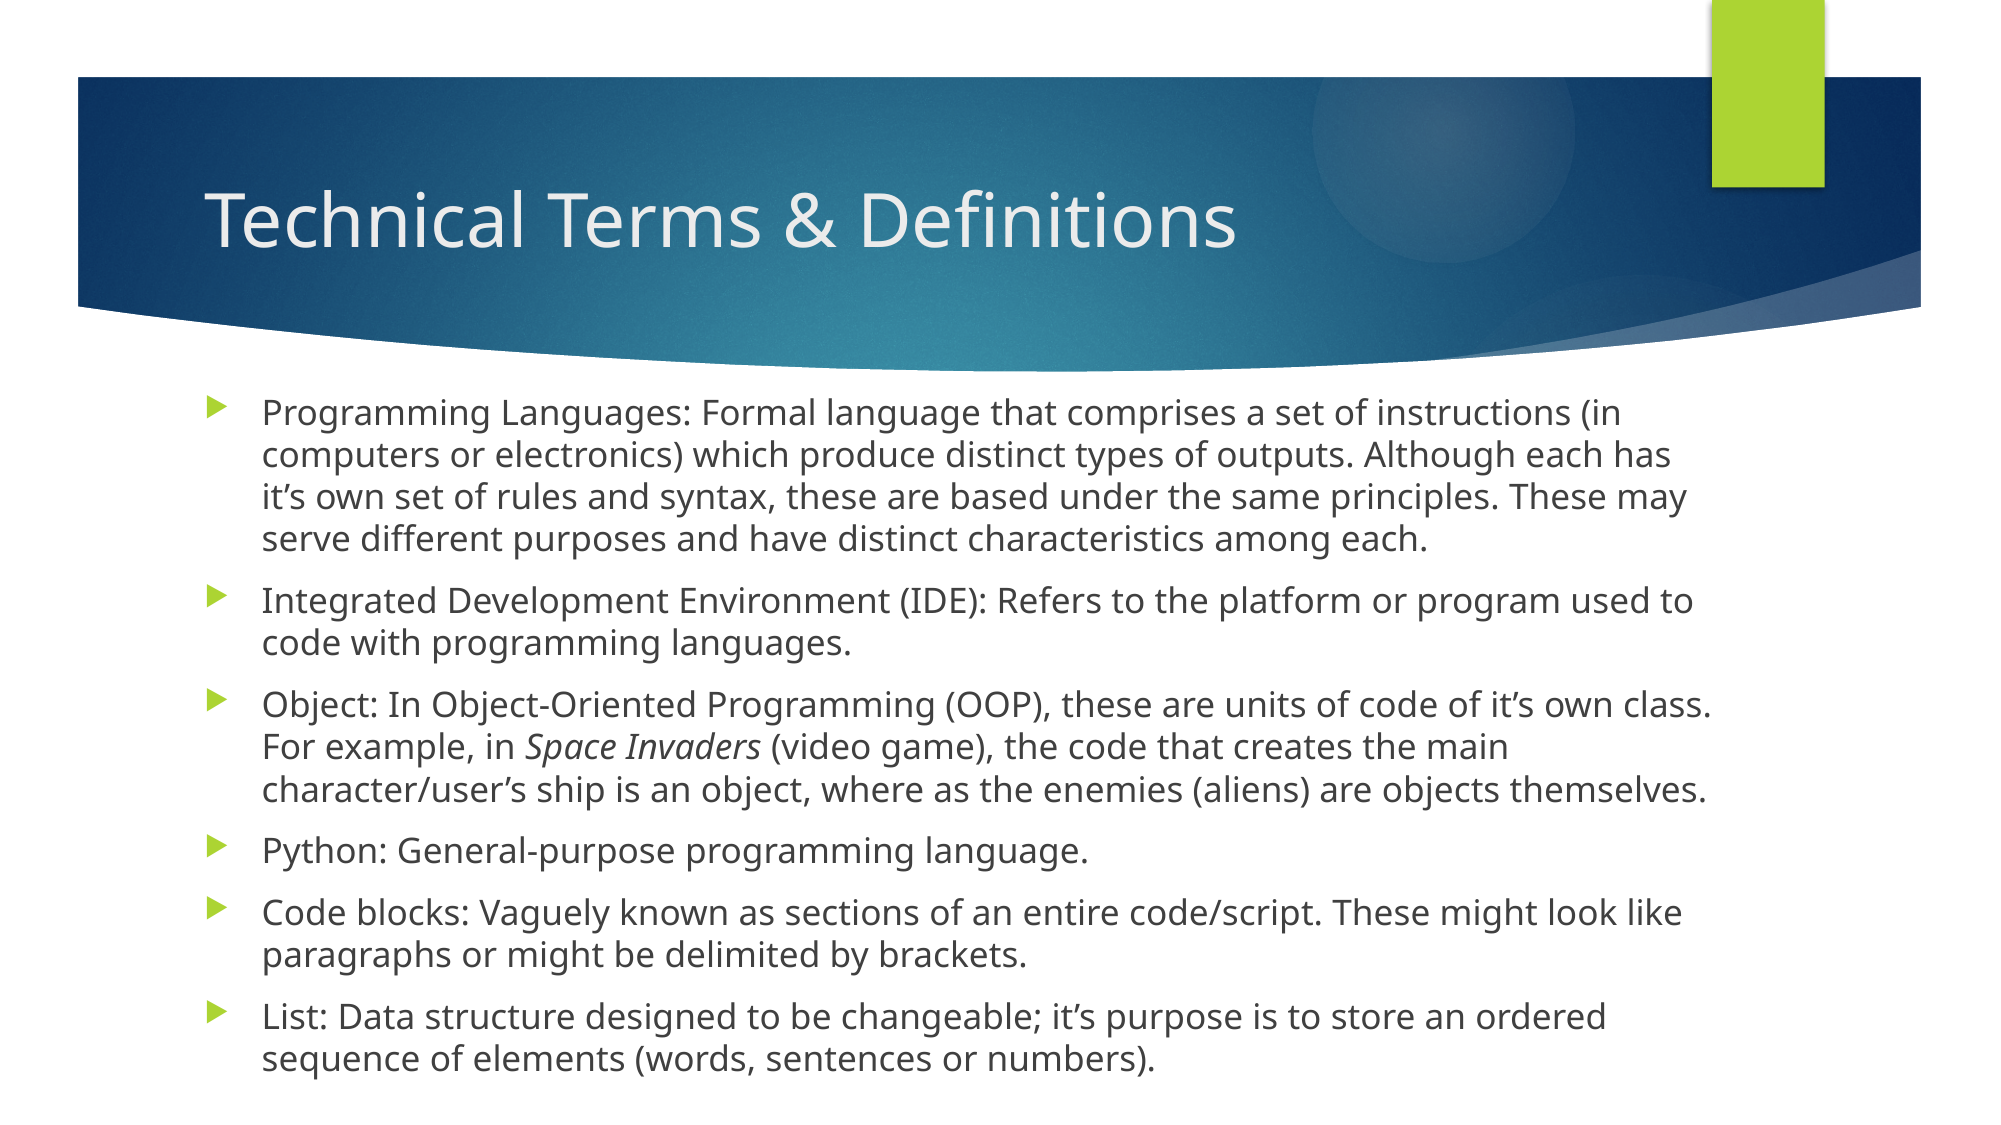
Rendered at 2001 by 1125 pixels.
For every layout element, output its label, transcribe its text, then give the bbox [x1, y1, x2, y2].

title Technical Terms & Definitions [189, 159, 1627, 276]
list Programming Languages: Formal language that comprises a set of instructions (in computers or electronics) which produce distinct types of outputs. Although each has it’s own set of rules and syntax, these are based under the same principles. These may serve different purposes and have distinct characteristics among each. Integrated Development Environment (IDE): Refers to the platform or program used to code with programming languages. Object: In Object-Oriented Programming (OOP), these are units of code of it’s own class. For example, in Space Invaders (video game), the code that creates the main character/user’s ship is an object, where as the enemies (aliens) are objects themselves. Python: General-purpose programming language. Code blocks: Vaguely known as sections of an entire code/script. These might look like paragraphs or might be delimited by brackets. List: Data structure designed to be changeable; it’s purpose is to store an ordered sequence of elements (words, sentences or numbers). [189, 382, 1742, 1125]
